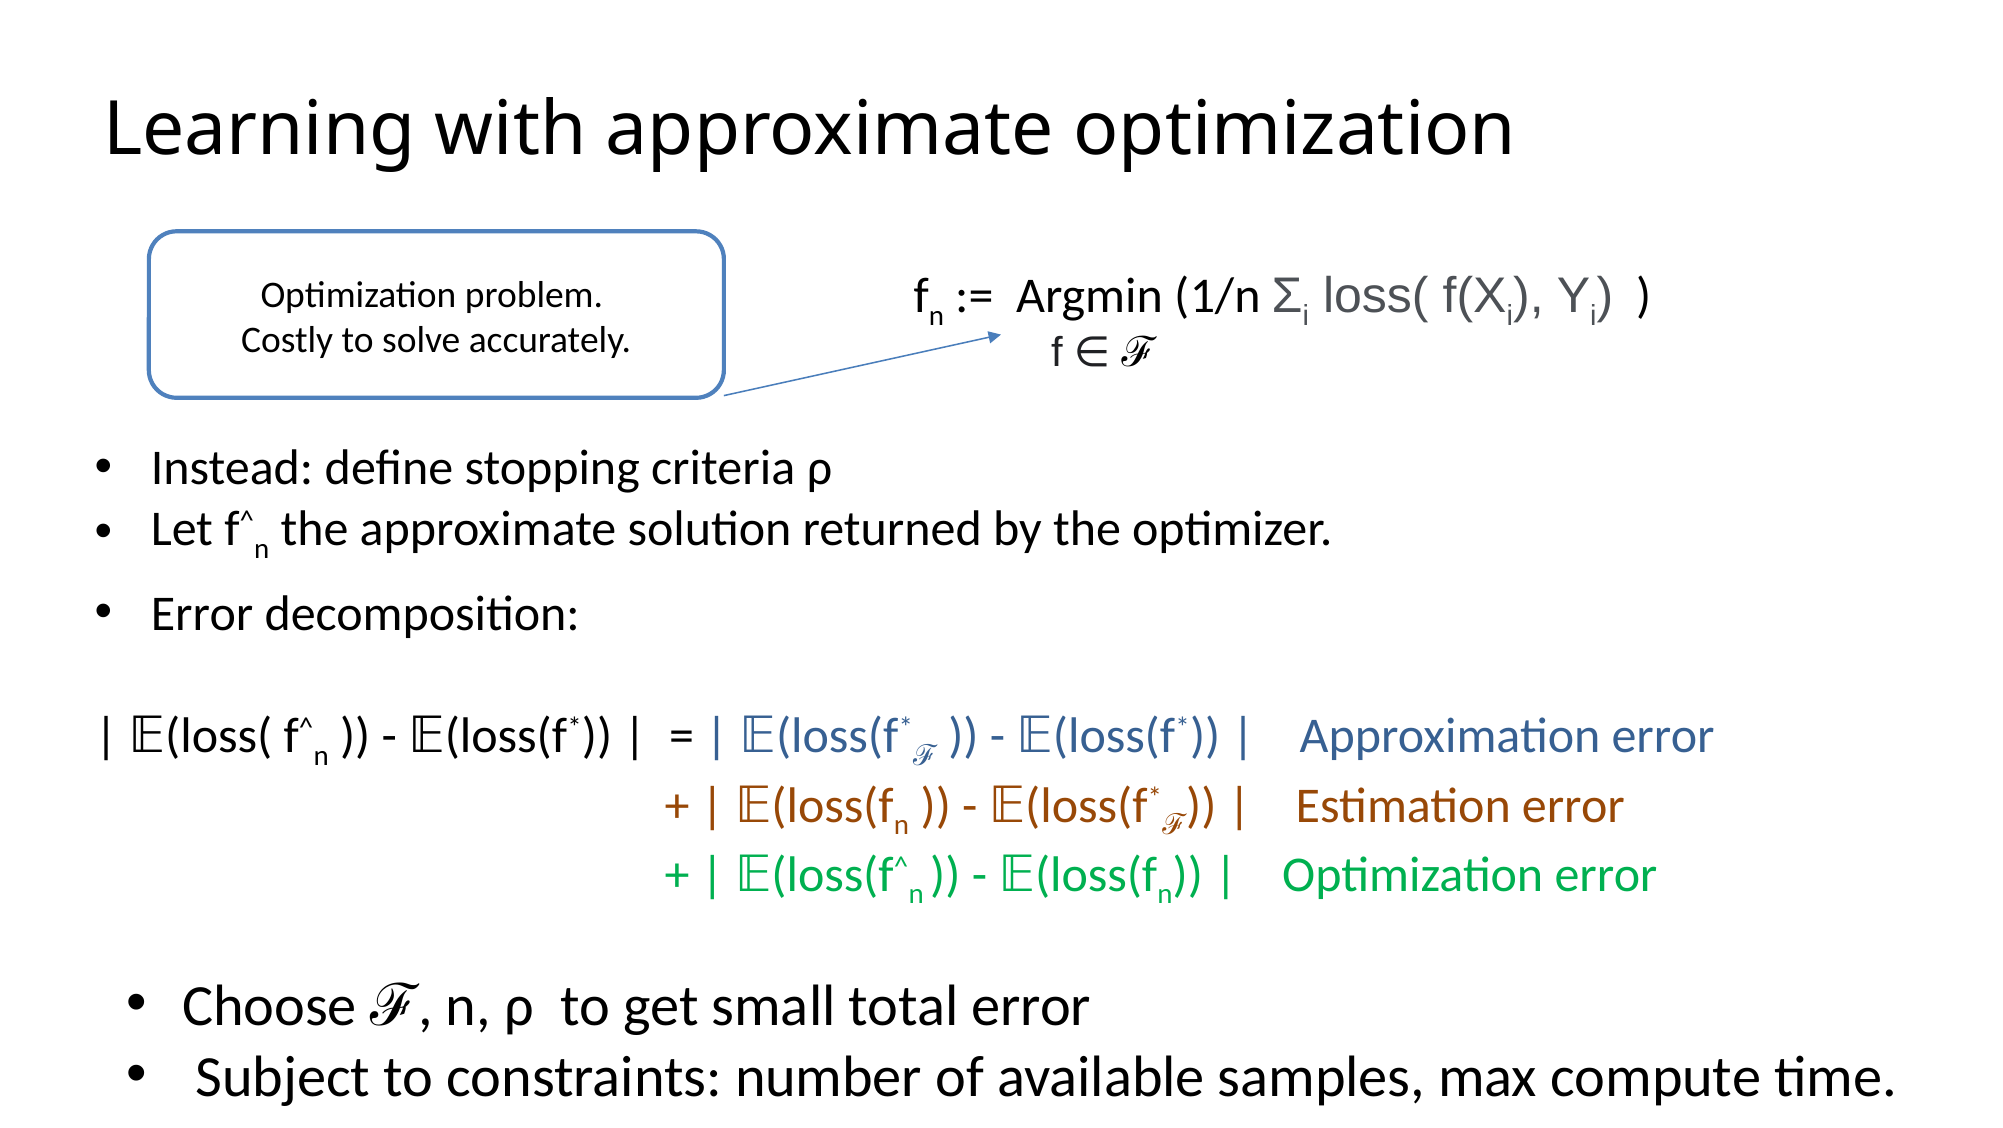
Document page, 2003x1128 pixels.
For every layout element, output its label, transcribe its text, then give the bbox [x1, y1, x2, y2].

text_box Learning with approximate optimization [88, 82, 1816, 300]
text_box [723, 334, 1002, 396]
text_box fn := Argmin (1/n Σi loss( f(Xi), Yi) ) [913, 300, 1690, 403]
text_box Instead: define stopping criteria ρ Let f^n the approximate solution returned by the optimizer. [94, 432, 1832, 565]
text_box Optimization problem. Costly to solve accurately. [146, 229, 726, 400]
text_box f ∈ ℱ [1051, 322, 1264, 375]
text_box Error decomposition: | 𝔼(loss( f^n )) - 𝔼(loss(f*)) | = | 𝔼(loss(f*ℱ )) - 𝔼(loss(f*)) | Approximation error + | 𝔼(loss(fn )) - 𝔼(loss(f*ℱ)) | Estimation error + | 𝔼(loss(f^n )) - 𝔼(loss(fn)) | Optimization error [94, 578, 1832, 1052]
text_box Choose ℱ, n, ρ to get small total error Subject to constraints: number of available samples, max compute time. [126, 964, 1951, 1108]
